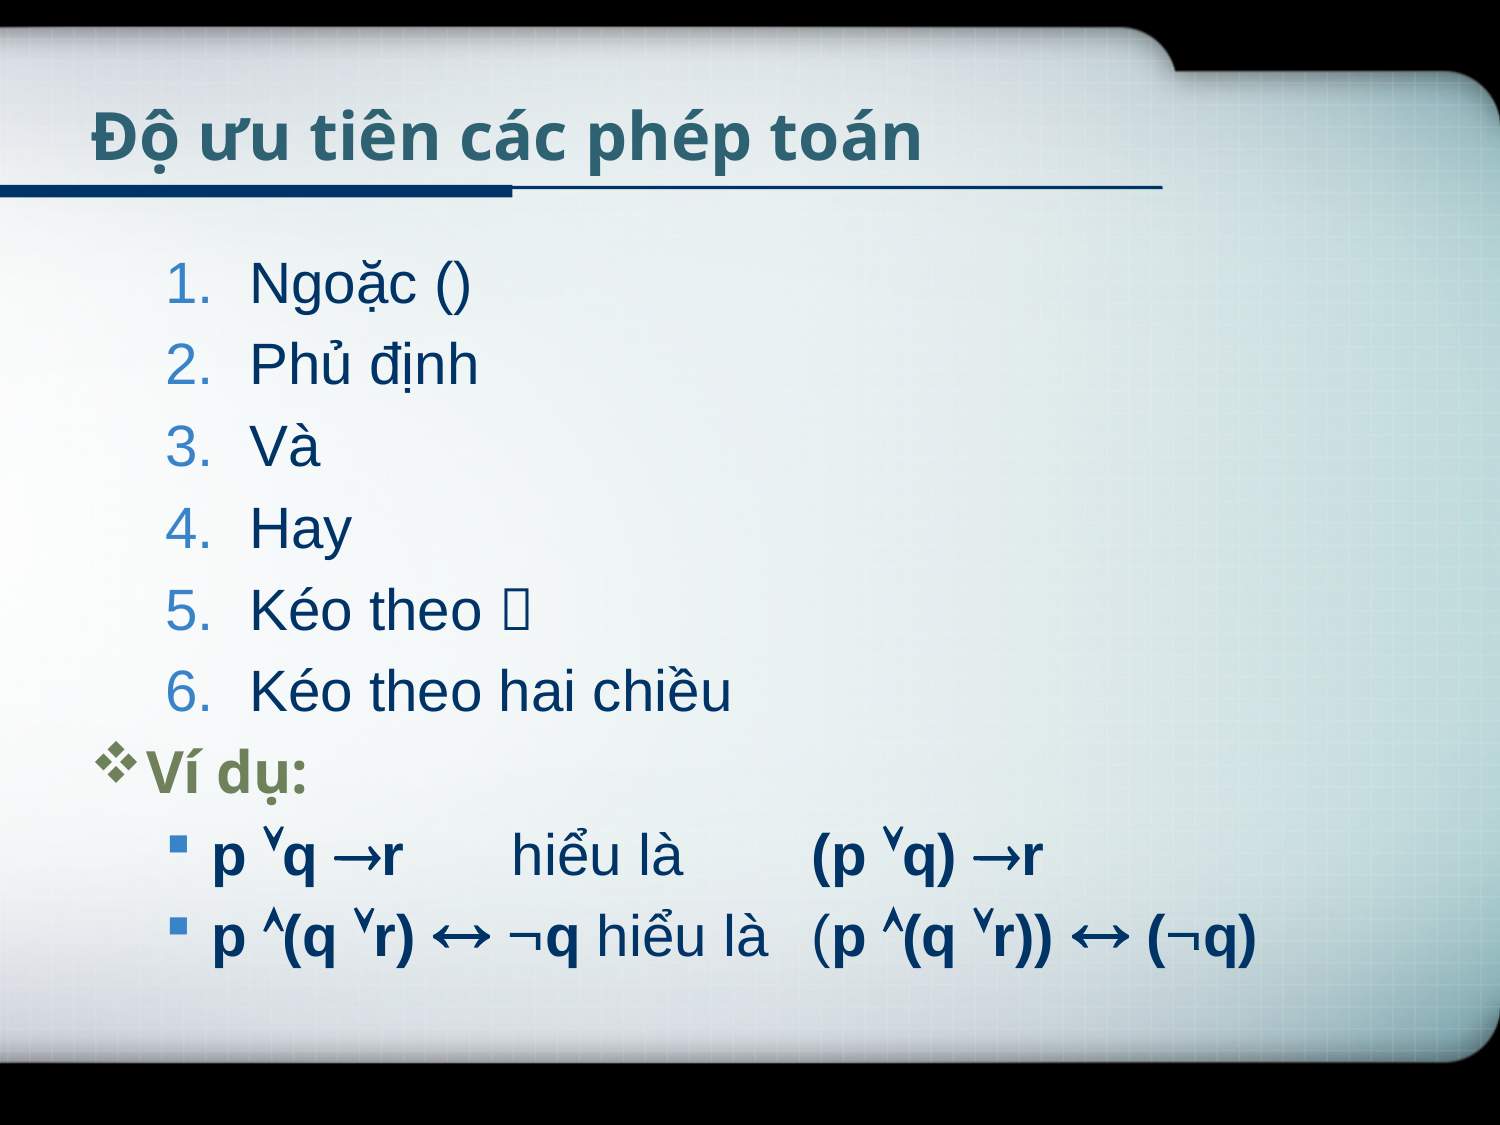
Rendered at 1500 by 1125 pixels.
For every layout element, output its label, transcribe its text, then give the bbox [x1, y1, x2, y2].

list Ngoặc () Phủ định Và Hay Kéo theo  Kéo theo hai chiều Ví dụ: p q r hiểu là (p q) r p (q r)  q hiểu là (p (q r))  (q) [74, 237, 1426, 1026]
picture [0, 0, 1500, 1125]
title Độ ưu tiên các phép toán [74, 87, 1338, 181]
